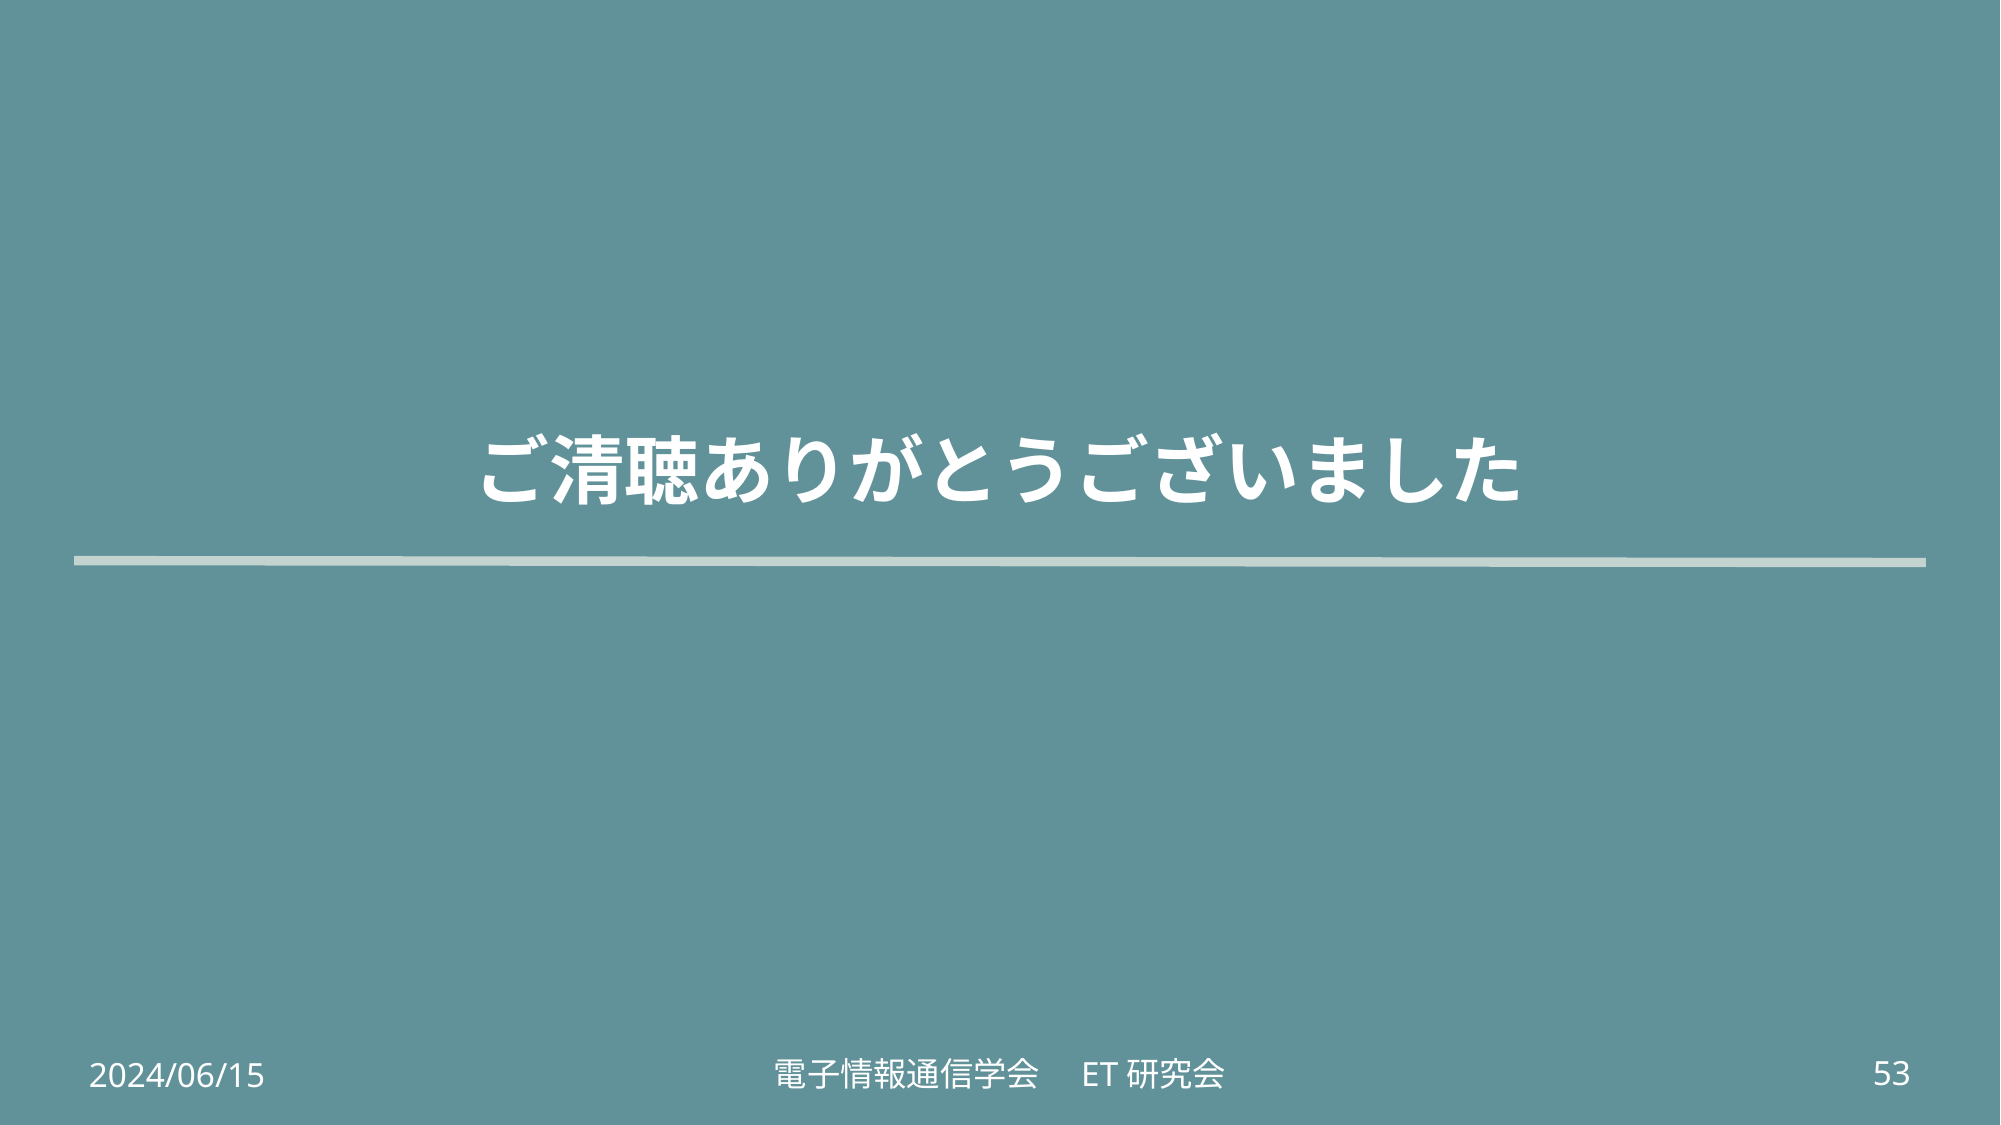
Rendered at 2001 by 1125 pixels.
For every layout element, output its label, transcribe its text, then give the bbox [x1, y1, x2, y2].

title ご清聴ありがとうございました [252, 390, 1748, 522]
text_box [0, 0, 2000, 1125]
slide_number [74, 1044, 524, 1105]
footer 電子情報通信学会 ET研究会 [624, 1042, 1376, 1105]
slide_number 53 [1475, 1044, 1926, 1105]
